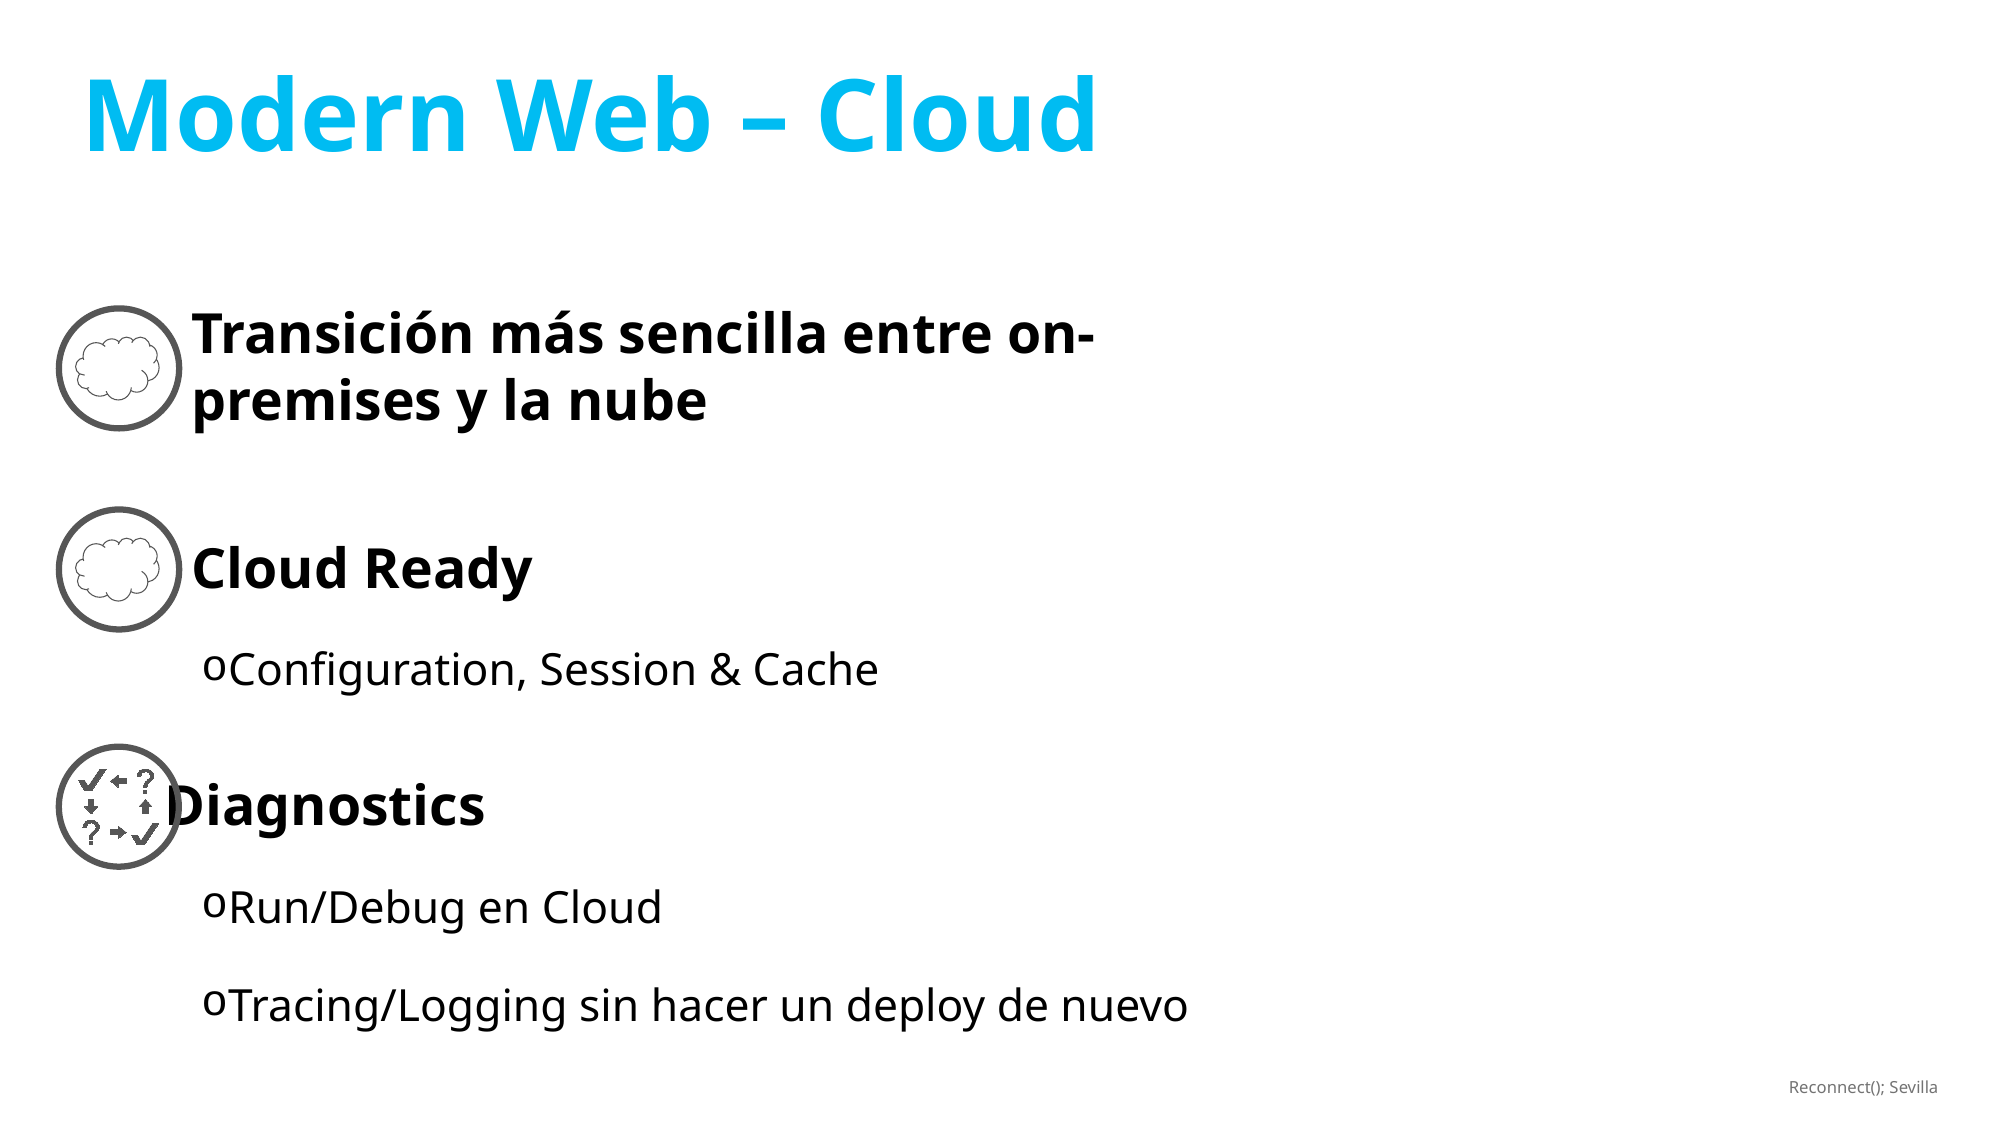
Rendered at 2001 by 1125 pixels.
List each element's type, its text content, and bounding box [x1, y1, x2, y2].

title Modern Web – Cloud [58, 47, 1941, 196]
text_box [58, 509, 1312, 630]
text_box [58, 291, 1312, 441]
list Configuration, Session & Cache [178, 629, 1352, 710]
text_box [58, 746, 475, 867]
list Run/Debug en Cloud Tracing/Logging sin hacer un deploy de nuevo [178, 866, 1350, 1013]
